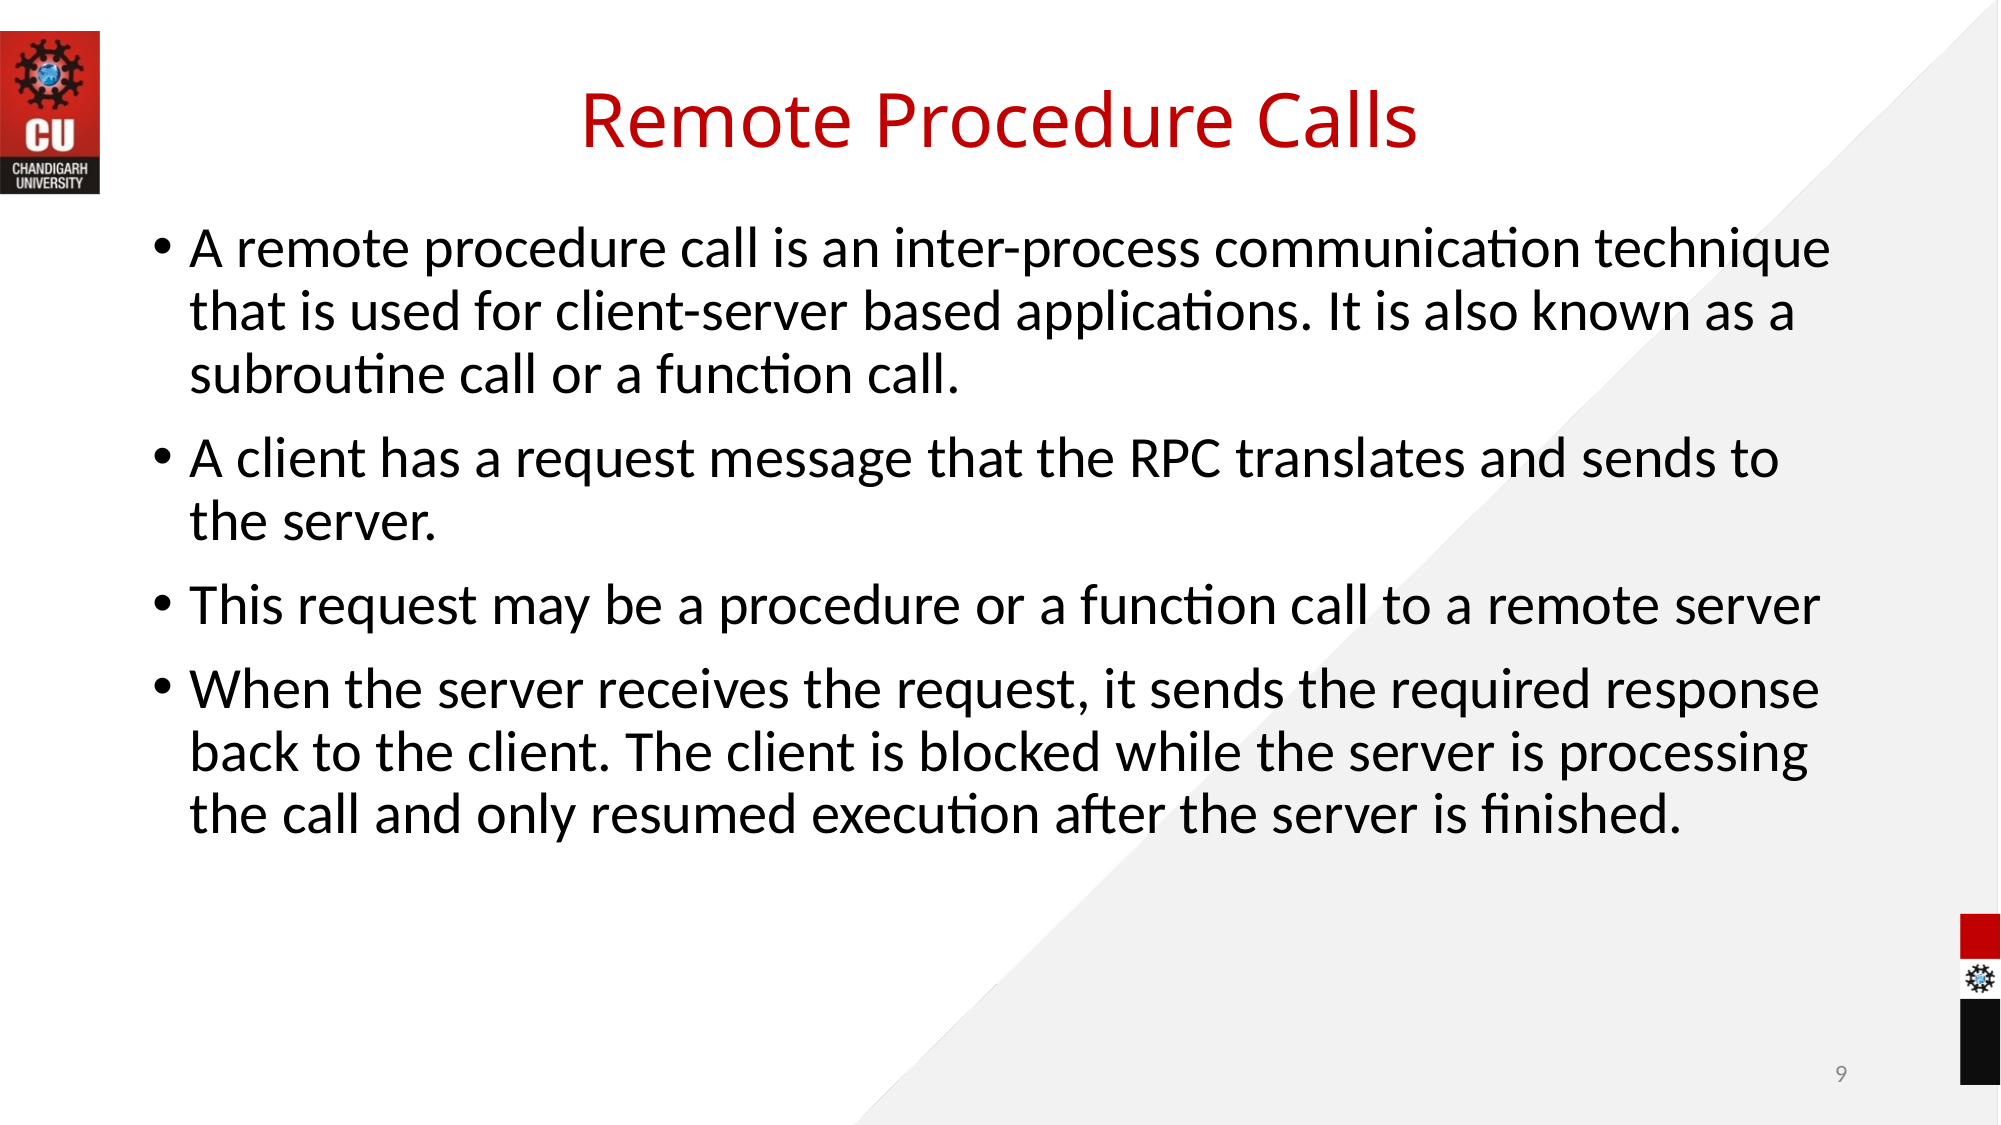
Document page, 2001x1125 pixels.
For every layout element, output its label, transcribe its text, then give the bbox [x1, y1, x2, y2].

title Remote Procedure Calls [137, 59, 1863, 210]
slide_number 9 [1412, 1042, 1863, 1103]
picture [0, 0, 2001, 1125]
list A remote procedure call is an inter-process communication technique that is used for client-server based applications. It is also known as a subroutine call or a function call. A client has a request message that the RPC translates and sends to the server. This request may be a procedure or a function call to a remote server When the server receives the request, it sends the required response back to the client. The client is blocked while the server is processing the call and only resumed execution after the server is finished. [137, 210, 1863, 1056]
